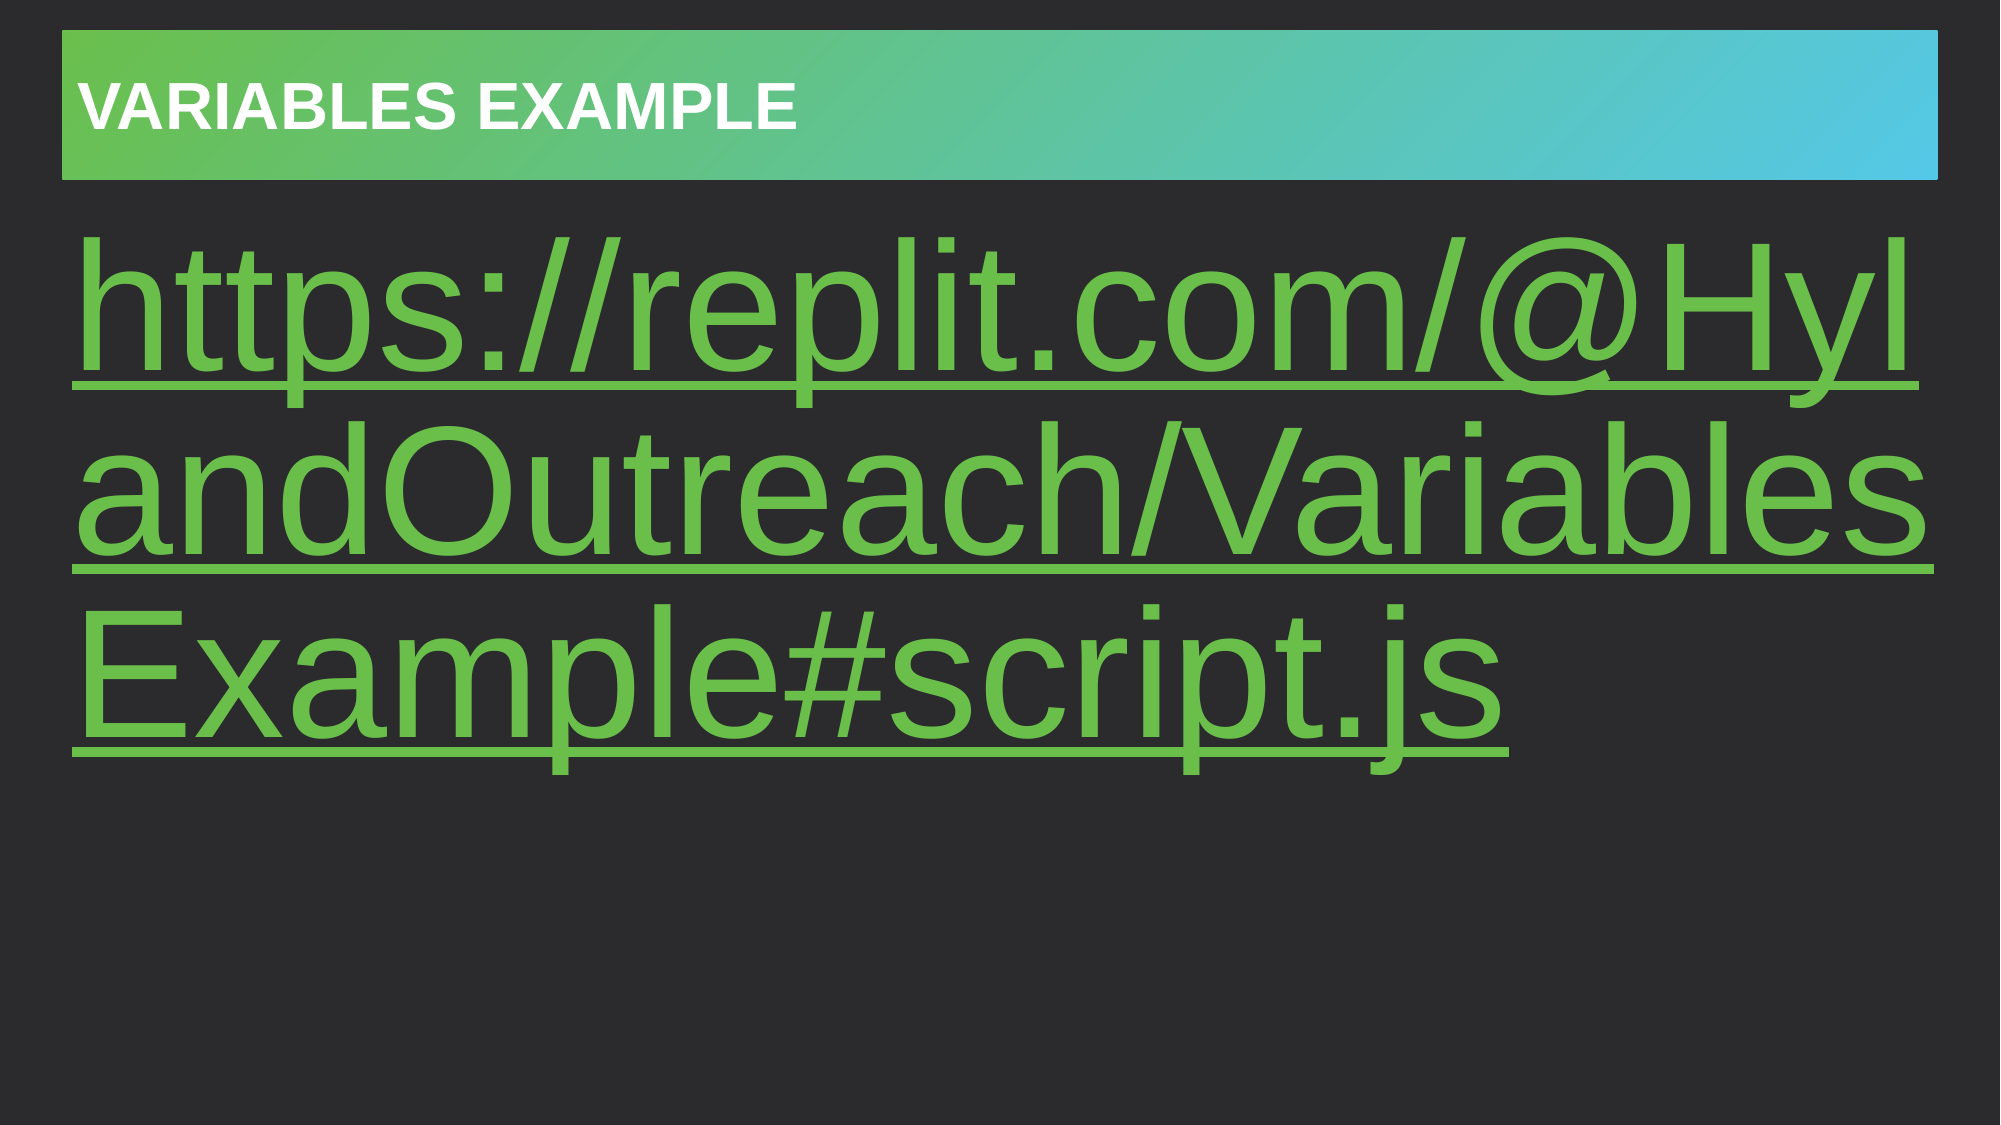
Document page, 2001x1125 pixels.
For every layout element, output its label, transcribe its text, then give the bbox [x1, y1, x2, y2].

title Variables example [62, 29, 1938, 180]
list https://replit.com/@HylandOutreach/VariablesExample#script.js [62, 187, 1938, 1050]
